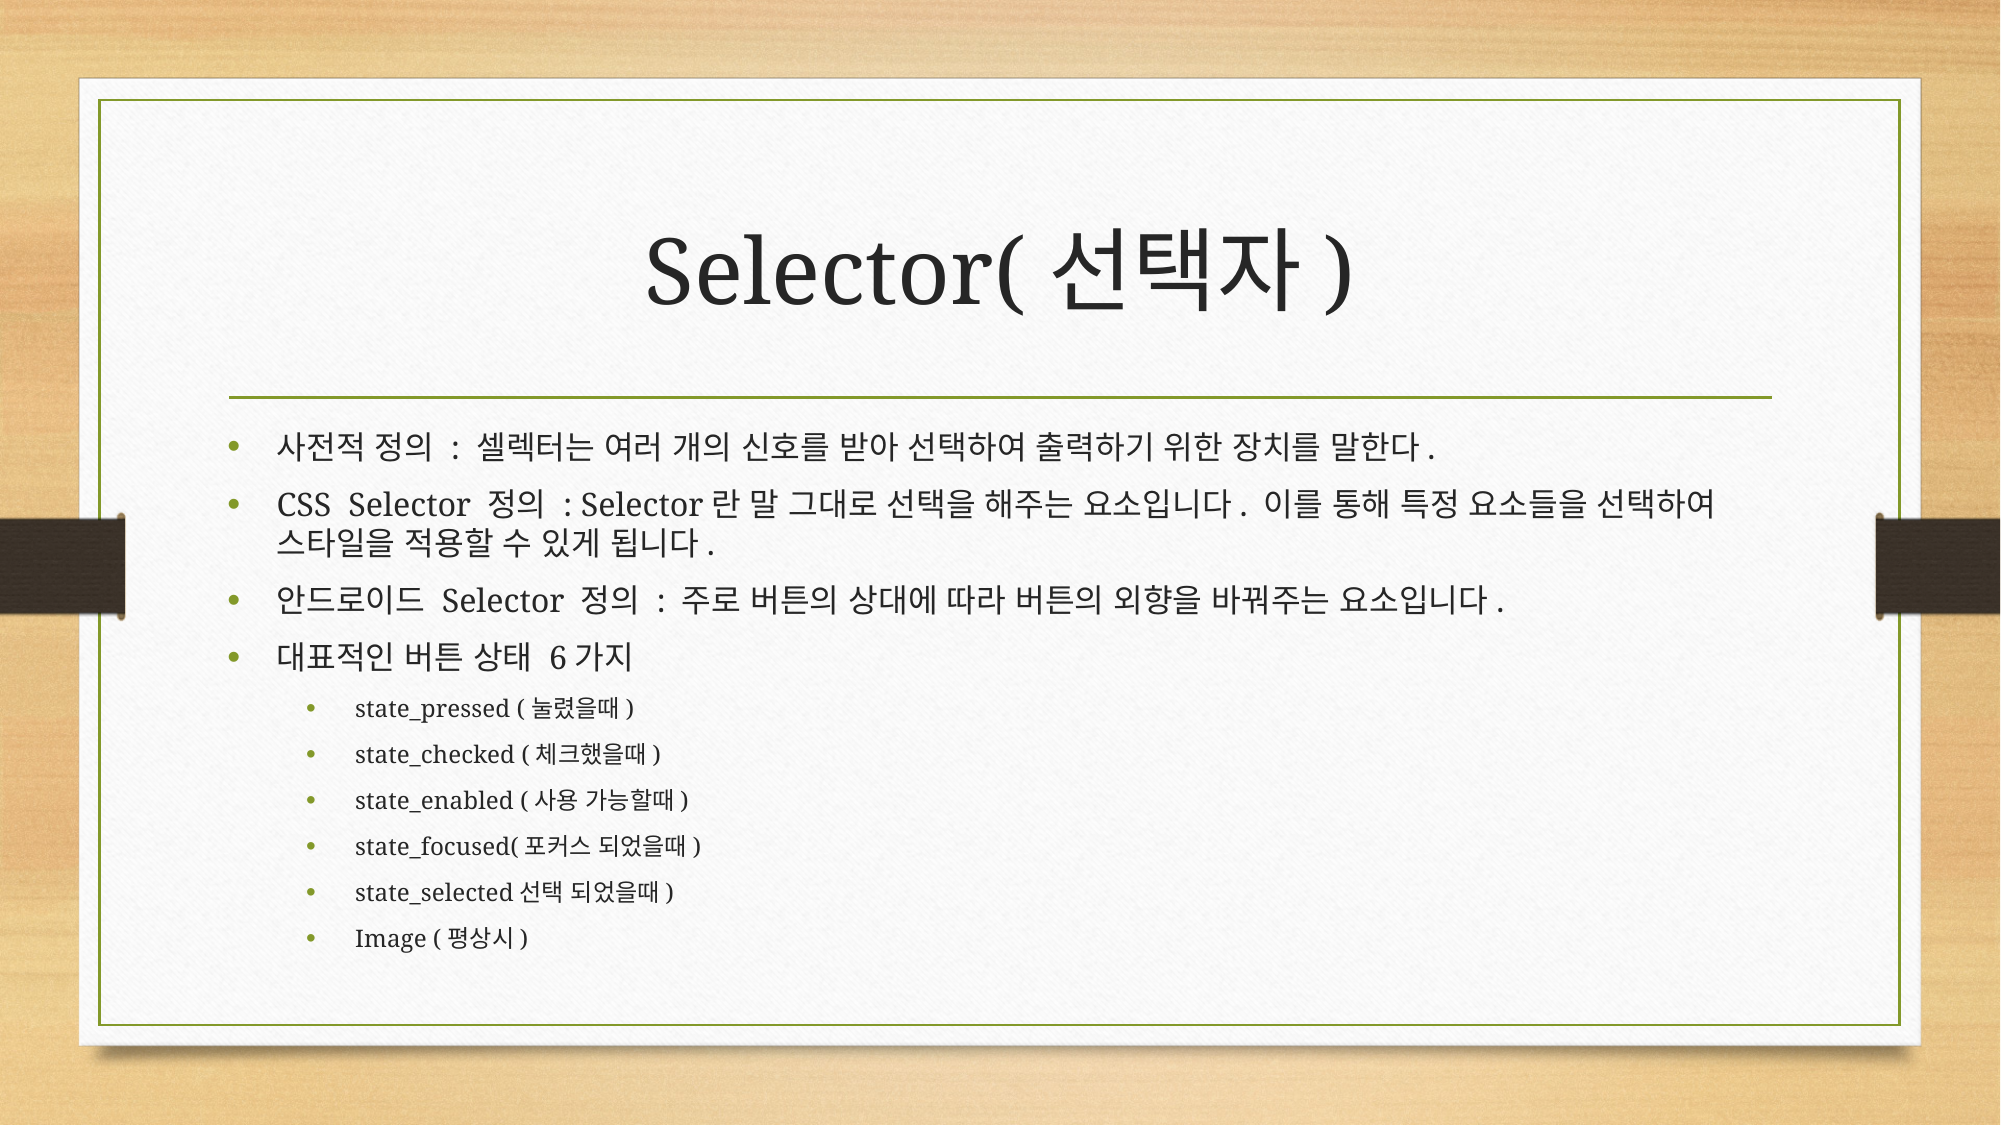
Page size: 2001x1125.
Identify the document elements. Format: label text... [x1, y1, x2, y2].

picture [0, 0, 2001, 1125]
list 사전적 정의 : 셀렉터는 여러 개의 신호를 받아 선택하여 출력하기 위한 장치를 말한다. CSS Selector 정의 : Selector란 말 그대로 선택을 해주는 요소입니다. 이를 통해 특정 요소들을 선택하여 스타일을 적용할 수 있게 됩니다. 안드로이드 Selector 정의 : 주로 버튼의 상대에 따라 버튼의 외향을 바꿔주는 요소입니다. 대표적인 버튼 상태 6가지 state_pressed (눌렸을때) state_checked (체크했을때) state_enabled (사용 가능할때) state_focused(포커스 되었을때) state_selected선택 되었을때) Image (평상시) [212, 419, 1788, 964]
title Selector(선택자) [212, 161, 1788, 375]
